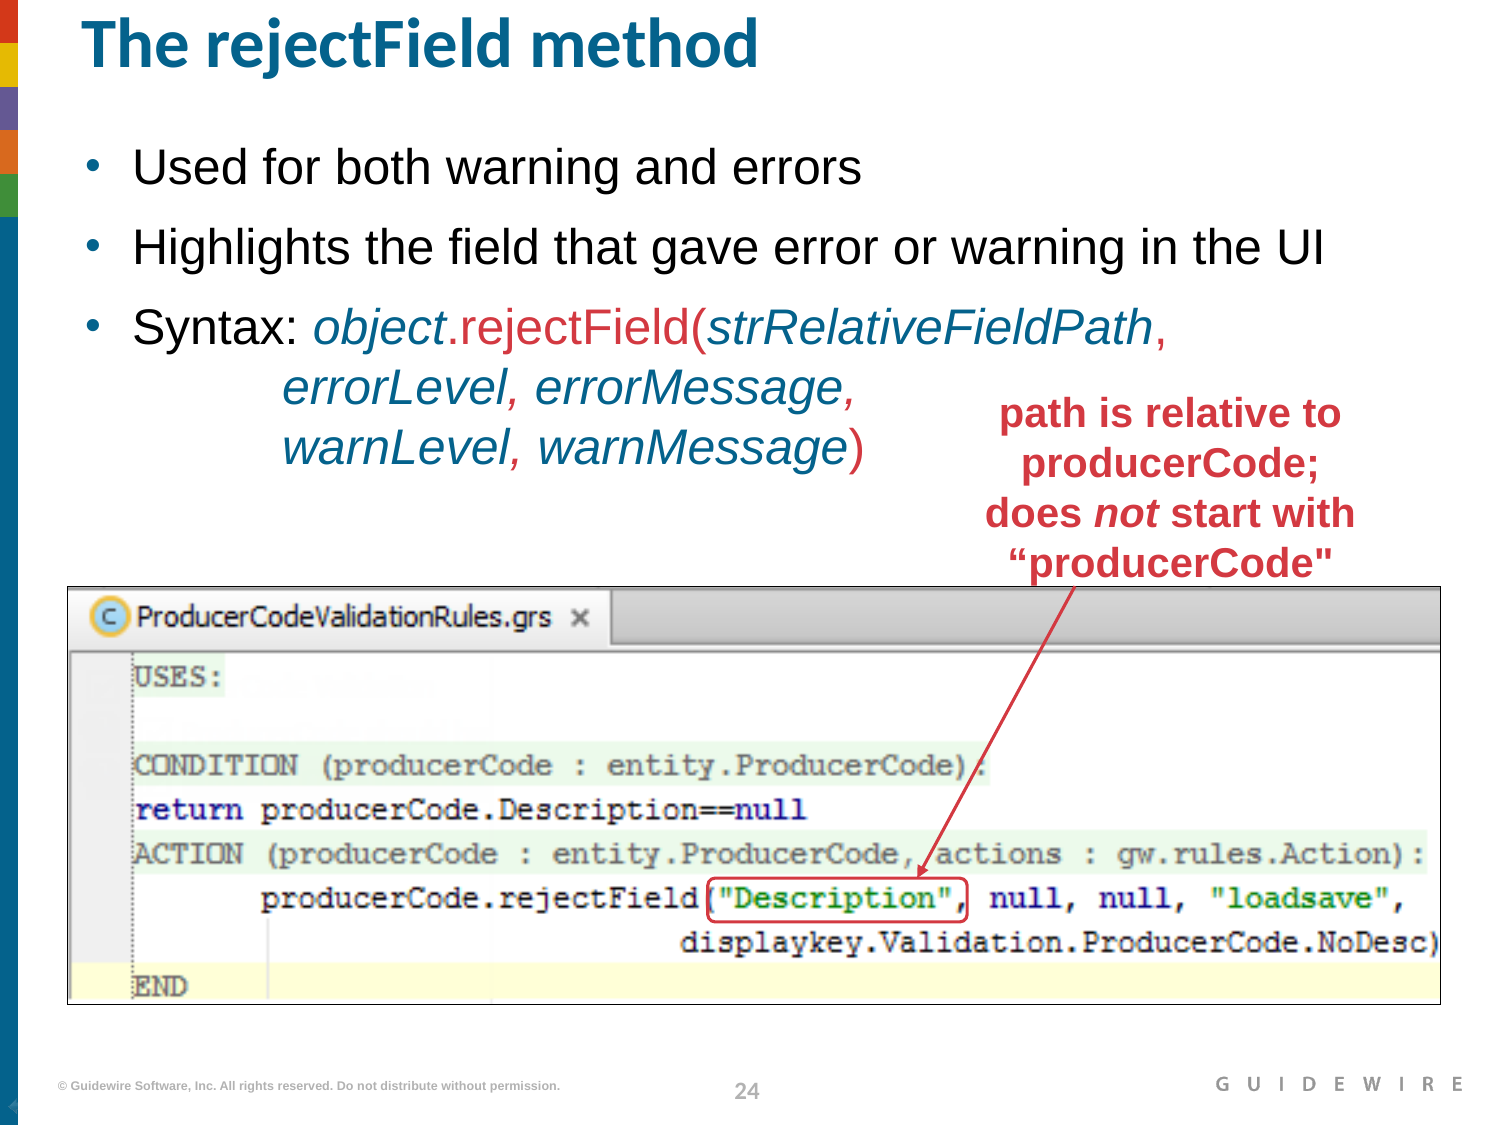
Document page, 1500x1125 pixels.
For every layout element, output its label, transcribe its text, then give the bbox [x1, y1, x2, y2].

title The rejectField method [81, 13, 1446, 136]
picture [0, 0, 18, 216]
picture [10, 1101, 18, 1111]
text_box path is relative to producerCode; does not start with “producerCode" [954, 386, 1387, 584]
picture [1215, 1073, 1480, 1096]
list Used for both warning and errors Highlights the field that gave error or warning in the UI Syntax: object.rejectField(strRelativeFieldPath, errorLevel, errorMessage, warnLevel, warnMessage) [85, 134, 1450, 1035]
picture [67, 585, 1441, 1005]
